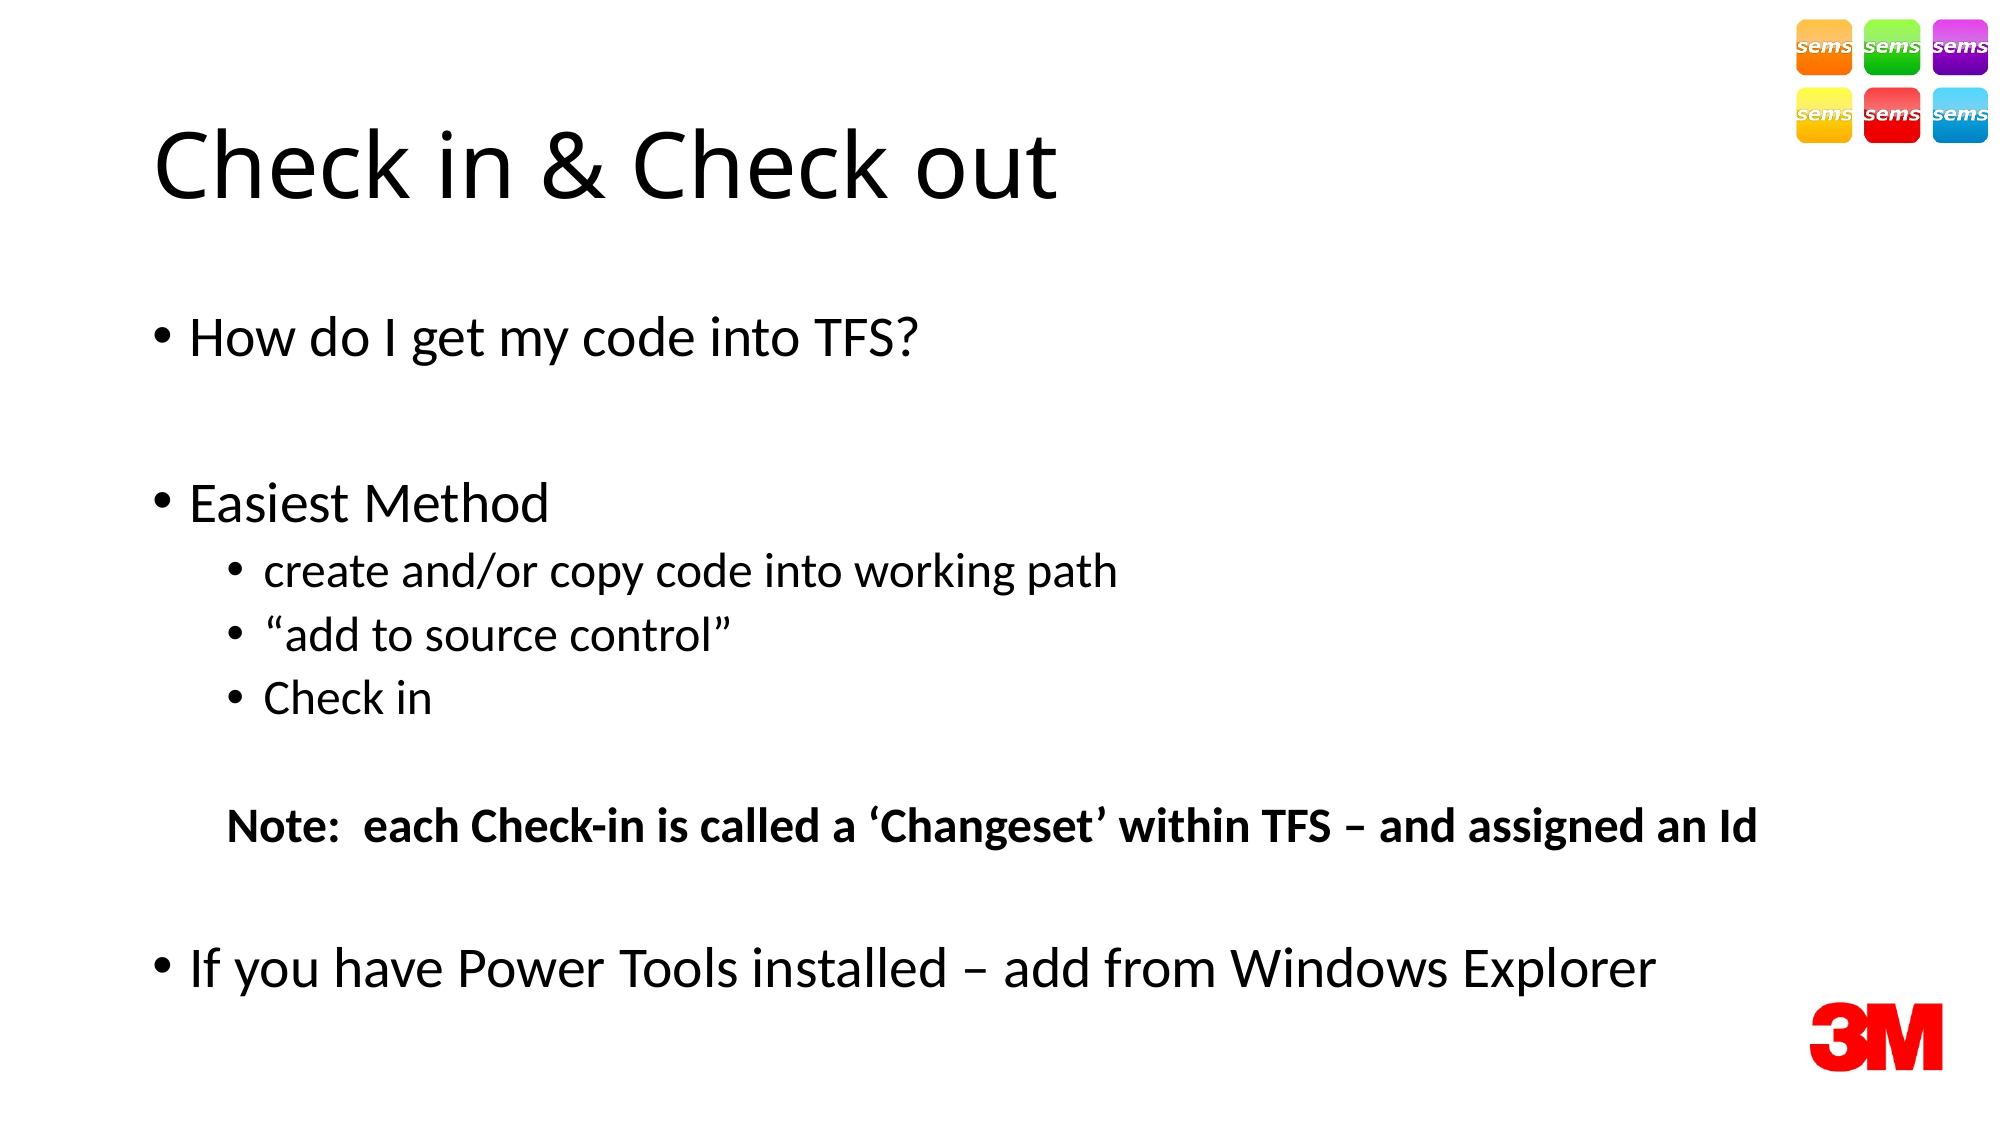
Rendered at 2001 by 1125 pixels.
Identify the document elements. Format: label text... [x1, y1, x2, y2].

picture [1784, 7, 2000, 155]
list How do I get my code into TFS? Easiest Method create and/or copy code into working path “add to source control” Check in Note: each Check-in is called a ‘Changeset’ within TFS – and assigned an Id If you have Power Tools installed – add from Windows Explorer [137, 299, 1863, 1014]
title Check in & Check out [137, 59, 1863, 278]
picture [1806, 995, 1950, 1076]
